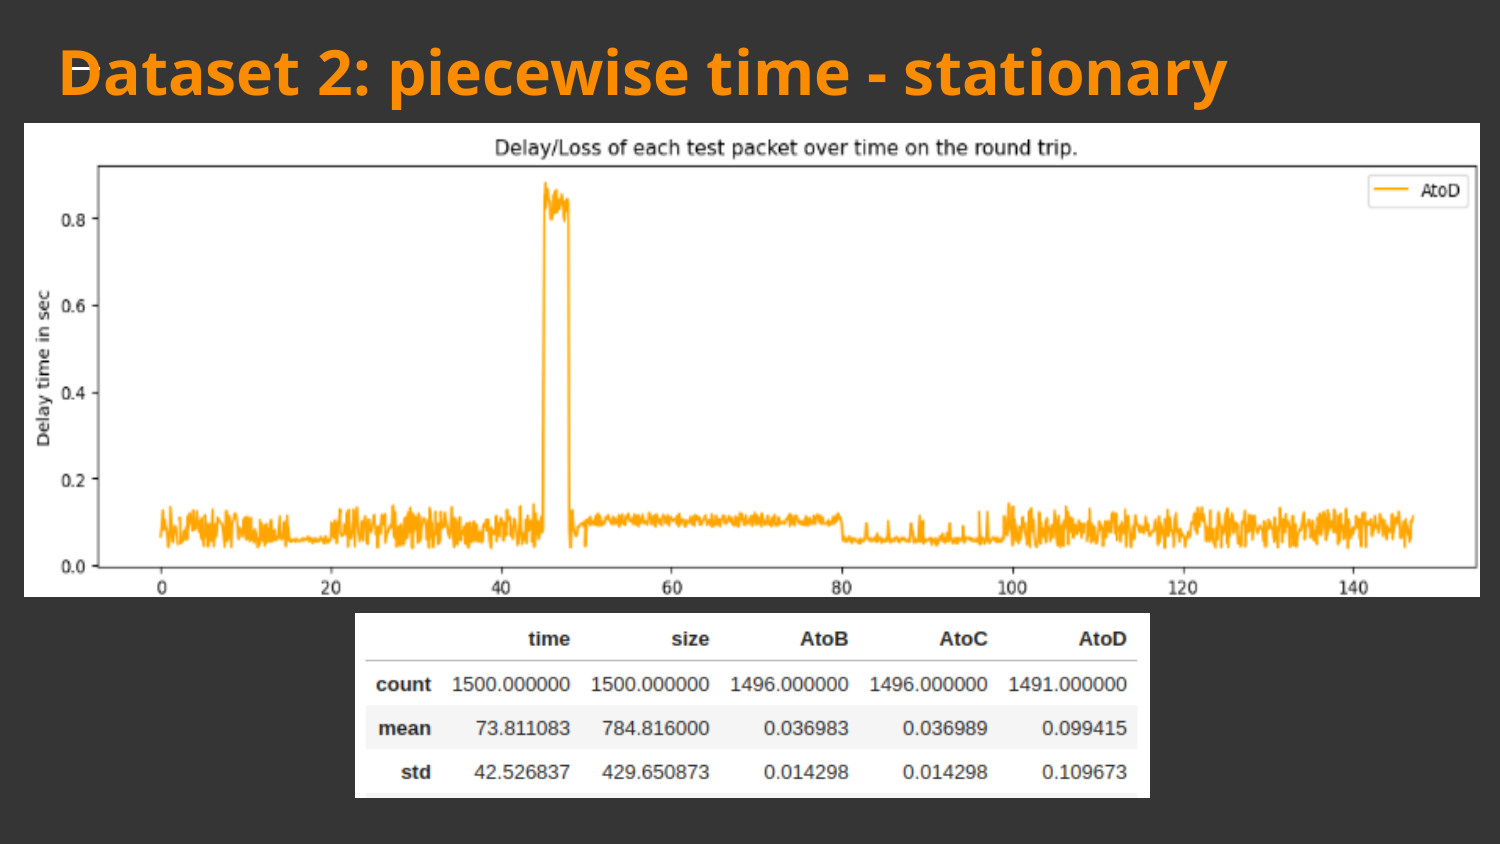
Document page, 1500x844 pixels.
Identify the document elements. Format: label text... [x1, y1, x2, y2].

title Dataset 2: piecewise time - stationary [42, 18, 1458, 111]
picture [355, 613, 1150, 798]
picture [24, 122, 1481, 597]
